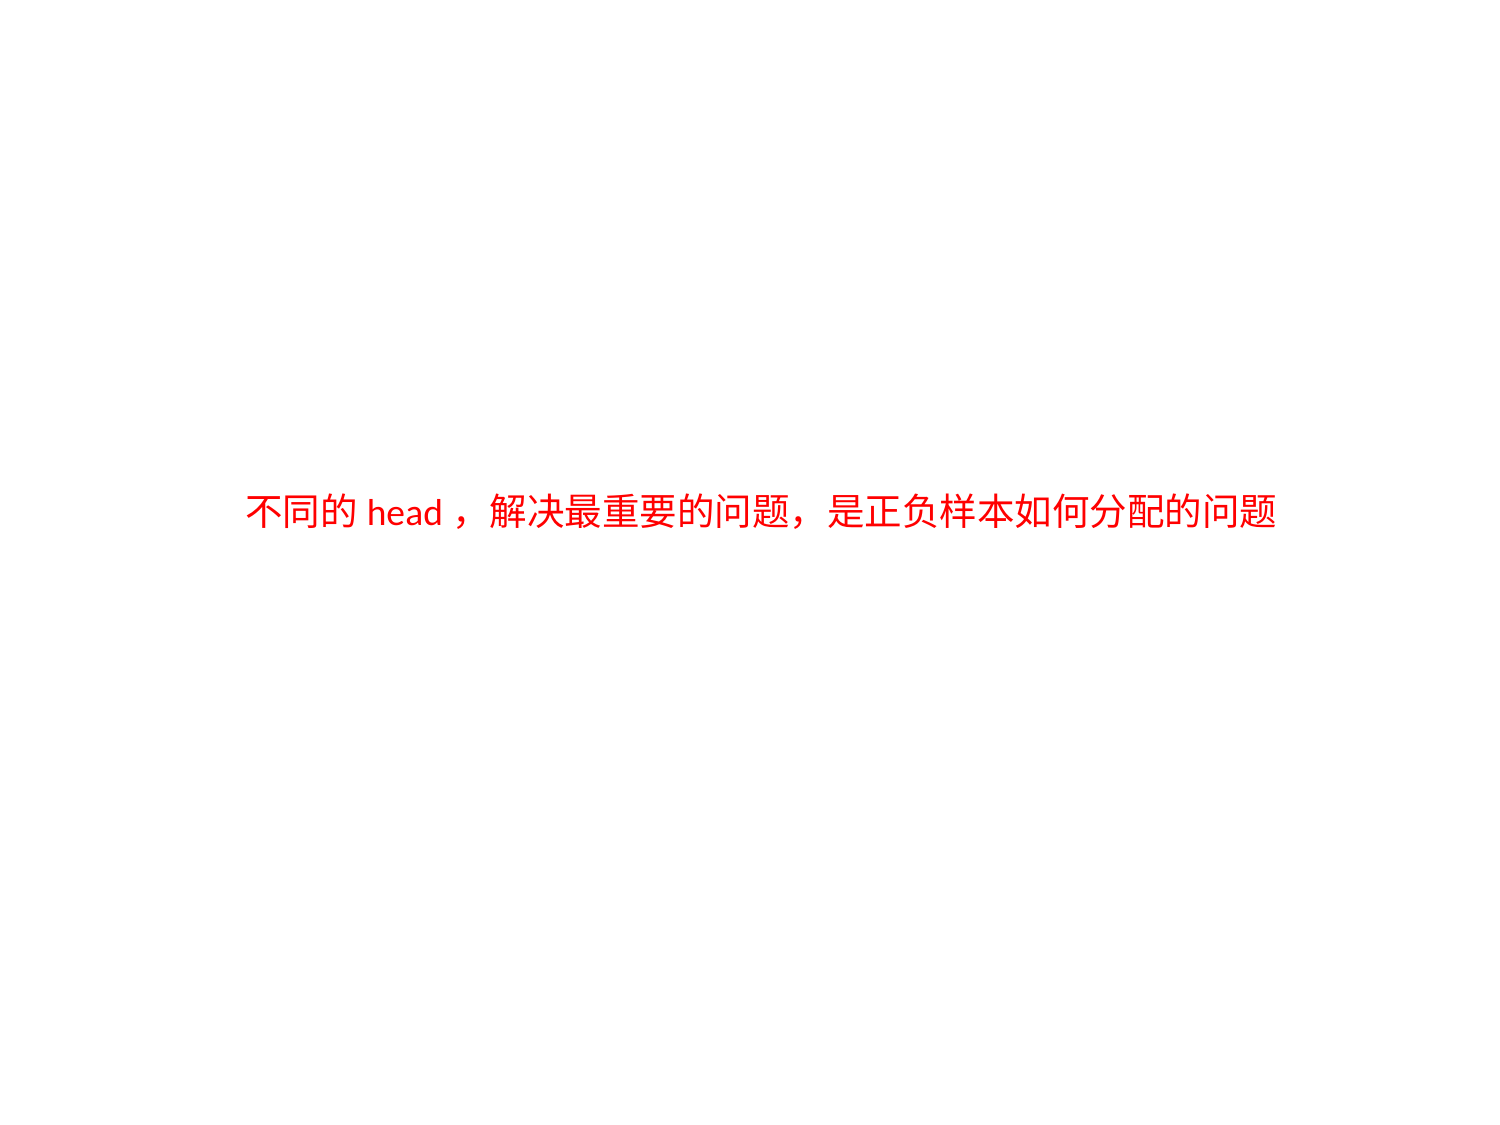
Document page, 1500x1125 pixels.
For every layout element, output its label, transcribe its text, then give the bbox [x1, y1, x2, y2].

text_box 不同的head，解决最重要的问题，是正负样本如何分配的问题 [230, 480, 1292, 541]
